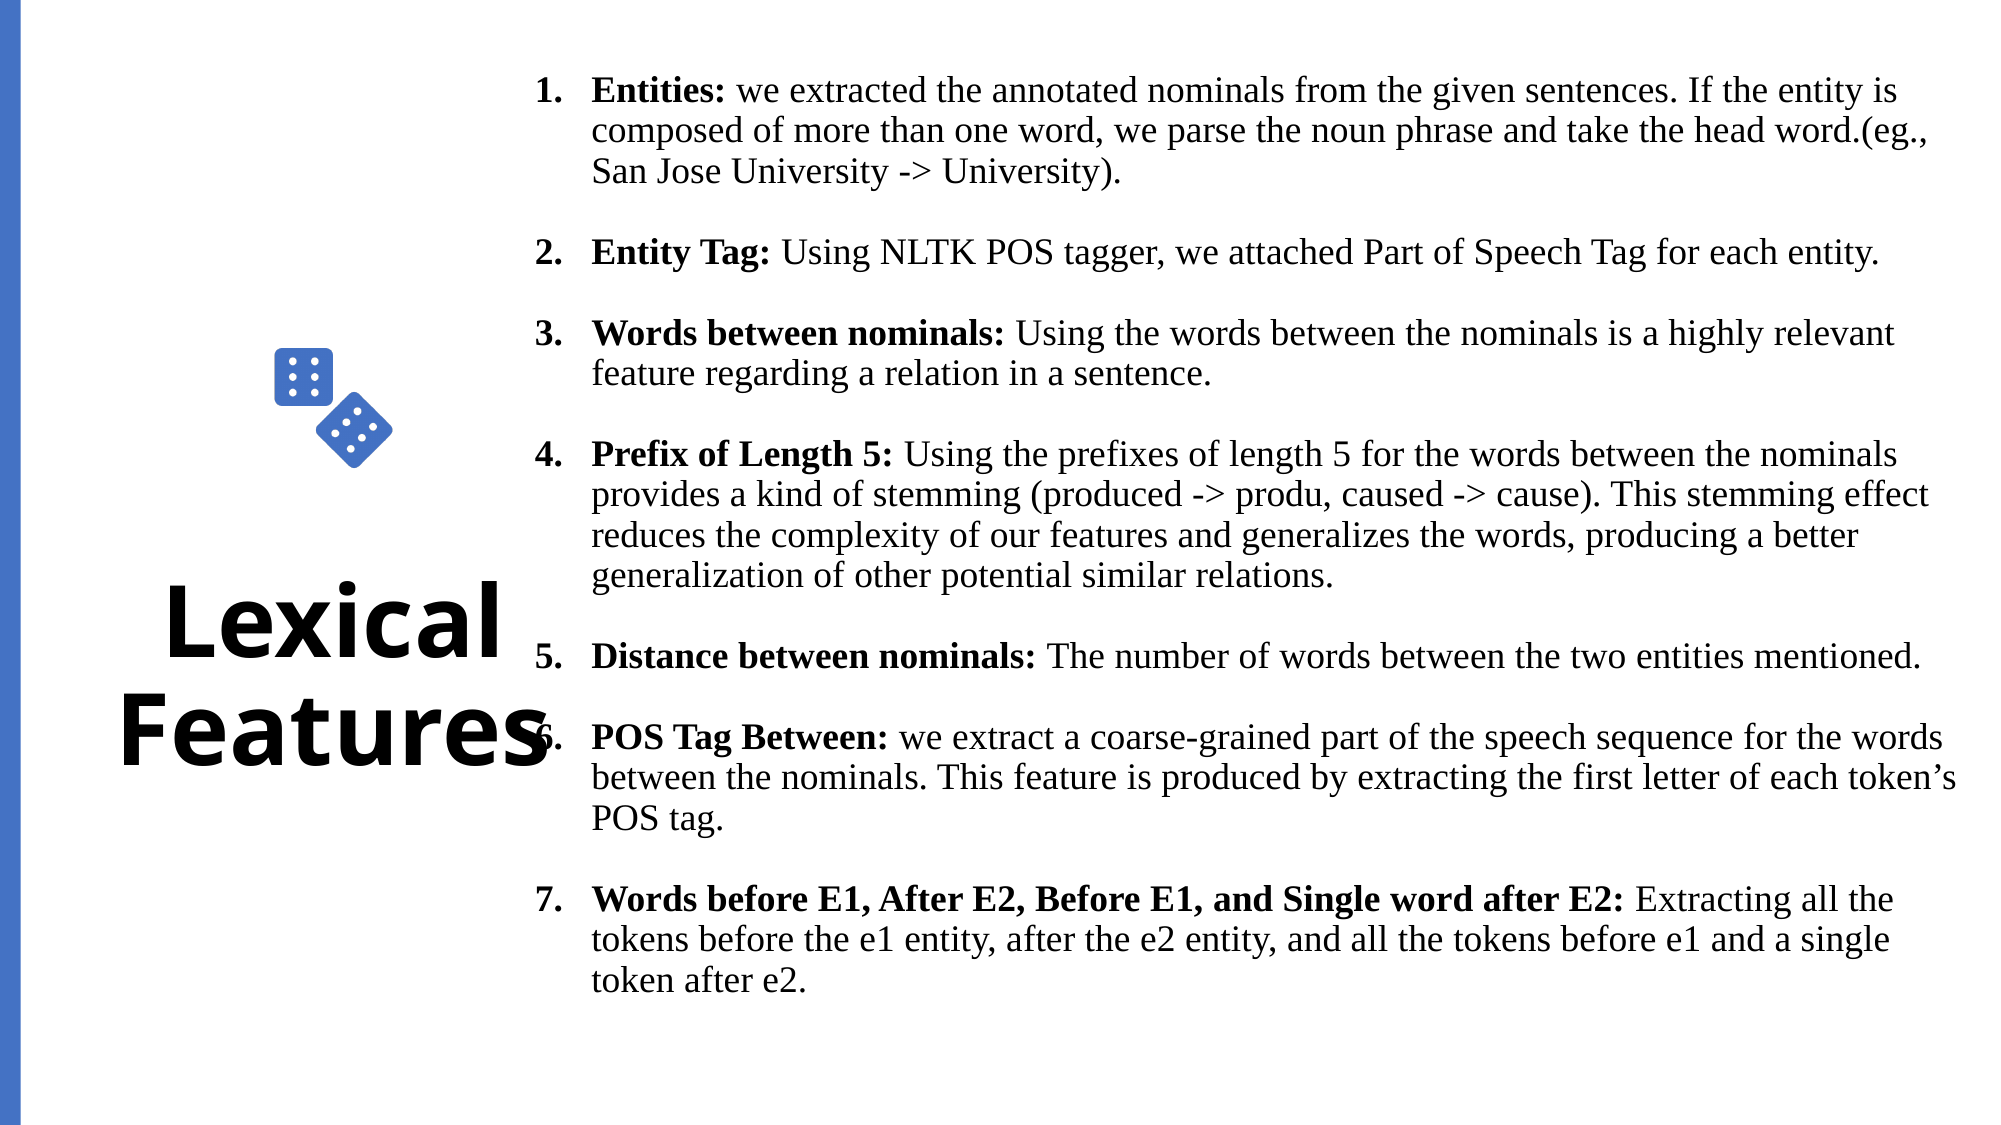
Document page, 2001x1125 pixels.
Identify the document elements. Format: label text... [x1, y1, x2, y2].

title Lexical Features [71, 563, 519, 1014]
text_box [0, 0, 21, 1125]
list Entities: we extracted the annotated nominals from the given sentences. If the entity is composed of more than one word, we parse the noun phrase and take the head word.(eg., San Jose University -> University). Entity Tag: Using NLTK POS tagger, we attached Part of Speech Tag for each entity. Words between nominals: Using the words between the nominals is a highly relevant feature regarding a relation in a sentence. Prefix of Length 5: Using the prefixes of length 5 for the words between the nominals provides a kind of stemming (produced -> produ, caused -> cause). This stemming effect reduces the complexity of our features and generalizes the words, producing a better generalization of other potential similar relations. Distance between nominals: The number of words between the two entities mentioned. POS Tag Between: we extract a coarse-grained part of the speech sequence for the words between the nominals. This feature is produced by extracting the first letter of each token’s POS tag. Words before E1, After E2, Before E1, and Single word after E2: Extracting all the tokens before the e1 entity, after the e2 entity, and all the tokens before e1 and a single token after e2. [519, 0, 1979, 1125]
picture [258, 332, 409, 483]
